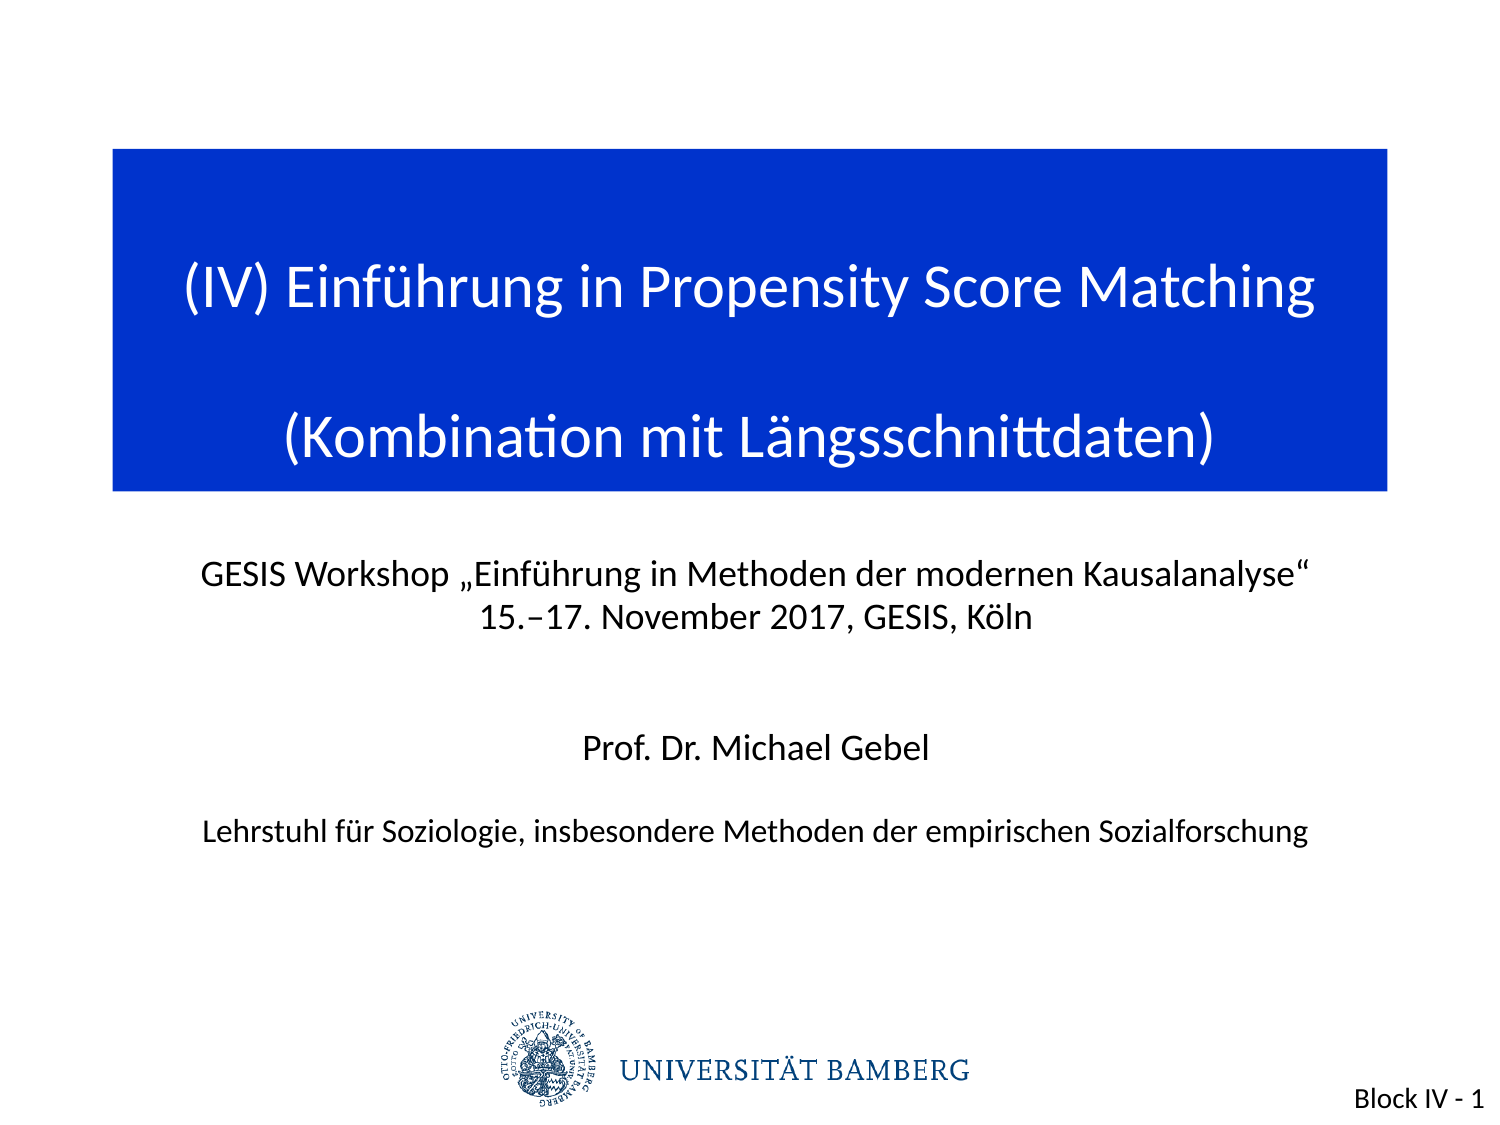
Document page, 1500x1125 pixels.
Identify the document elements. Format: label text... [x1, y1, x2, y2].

slide_number Block IV - 1 [1149, 1071, 1500, 1125]
title (IV) Einführung in Propensity Score Matching (Kombination mit Längsschnittdaten) [112, 148, 1388, 492]
picture [501, 1011, 972, 1107]
subtitle GESIS Workshop „Einführung in Methoden der modernen Kausalanalyse“ 15.–17. November 2017, GESIS, Köln Prof. Dr. Michael Gebel Lehrstuhl für Soziologie, insbesondere Methoden der empirischen Sozialforschung [125, 549, 1388, 975]
